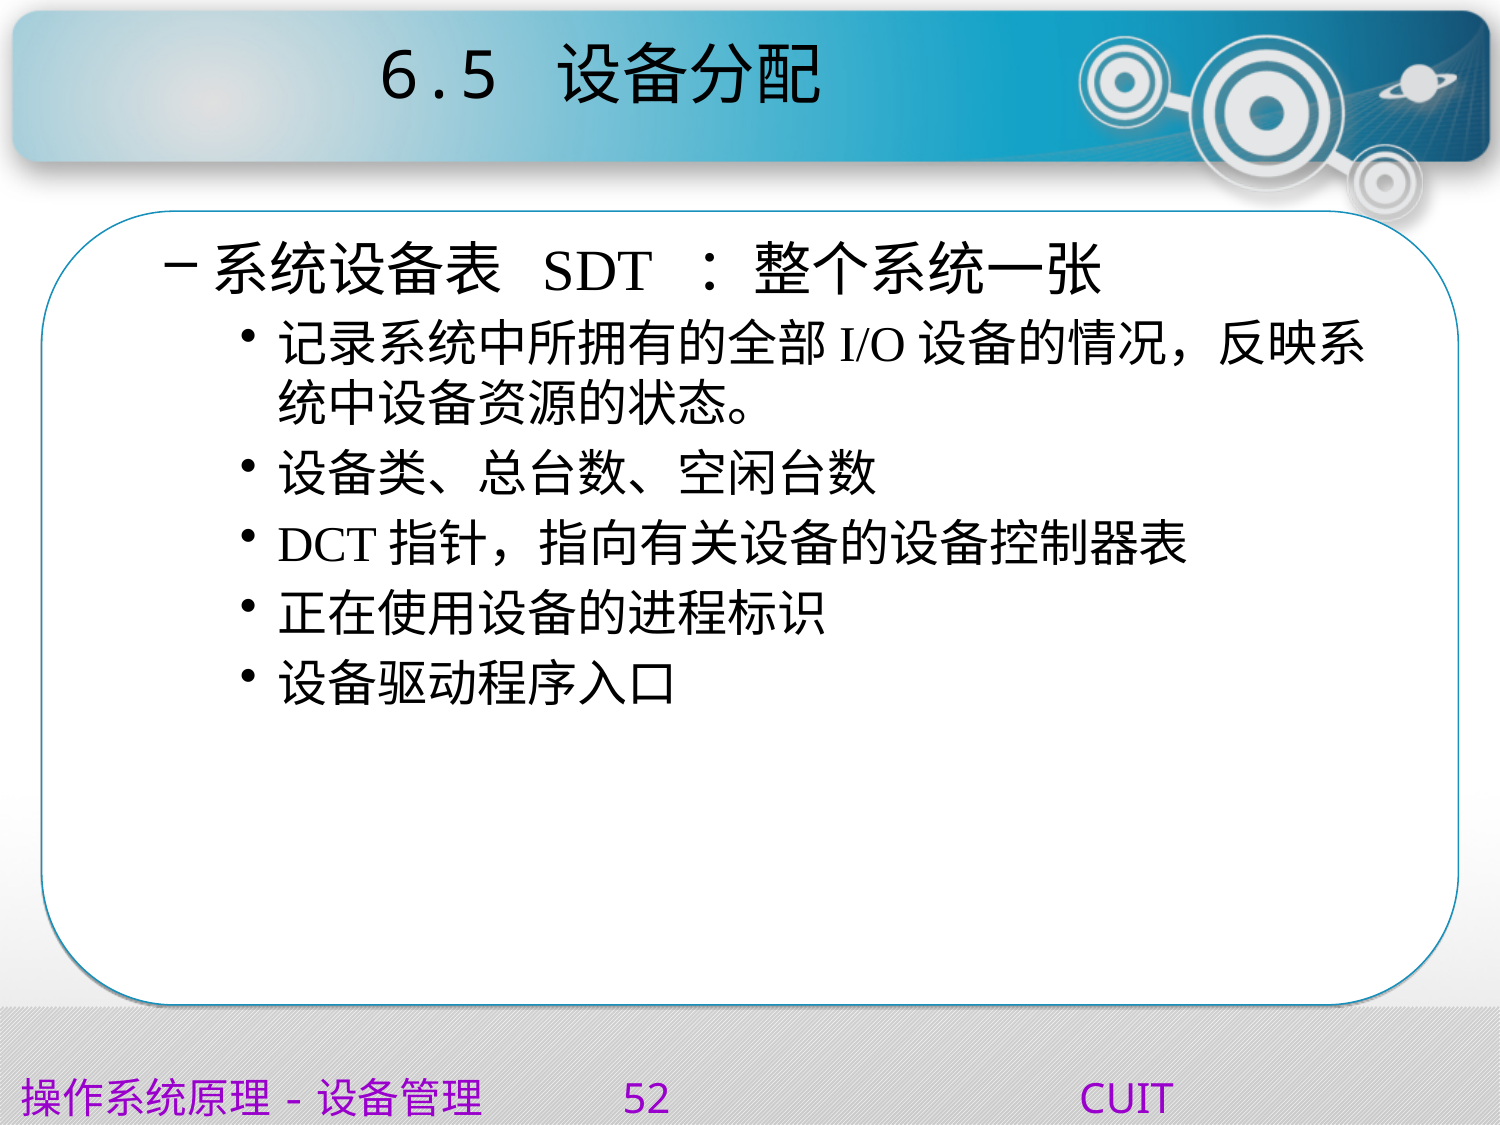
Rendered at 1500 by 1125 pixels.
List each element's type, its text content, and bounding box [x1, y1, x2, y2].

list 系统设备表 SDT ：整个系统一张 记录系统中所拥有的全部I/O设备的情况，反映系统中设备资源的状态。 设备类、总台数、空闲台数 DCT指针，指向有关设备的设备控制器表 正在使用设备的进程标识 设备驱动程序入口 [75, 224, 1425, 1005]
picture [0, 0, 1500, 1006]
title 6.5 设备分配 [75, 24, 1128, 212]
